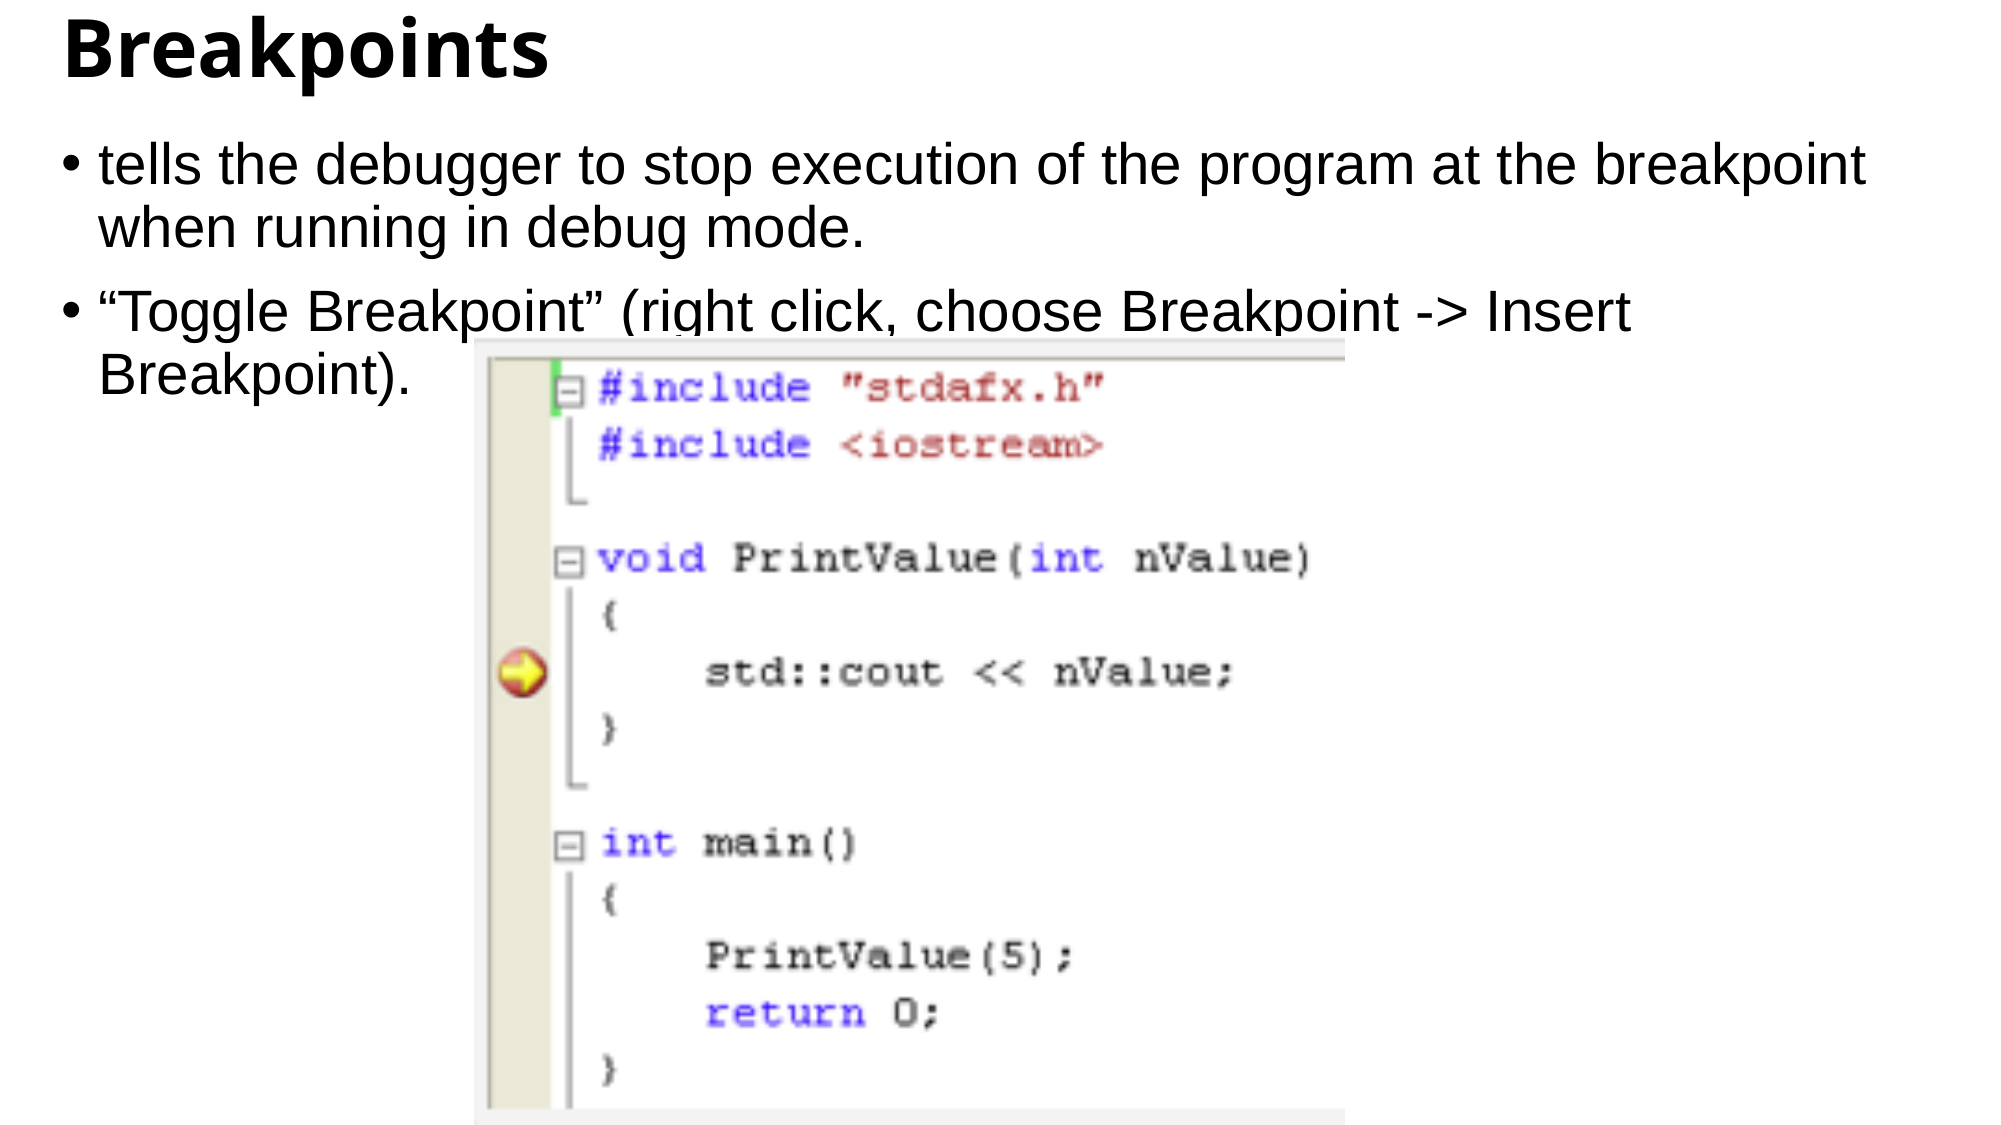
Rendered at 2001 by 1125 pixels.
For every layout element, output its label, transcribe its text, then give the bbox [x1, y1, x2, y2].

list tells the debugger to stop execution of the program at the breakpoint when running in debug mode. “Toggle Breakpoint” (right click, choose Breakpoint -> Insert Breakpoint). [45, 127, 1968, 1083]
picture [474, 336, 1345, 1125]
title Breakpoints [45, 0, 2000, 103]
